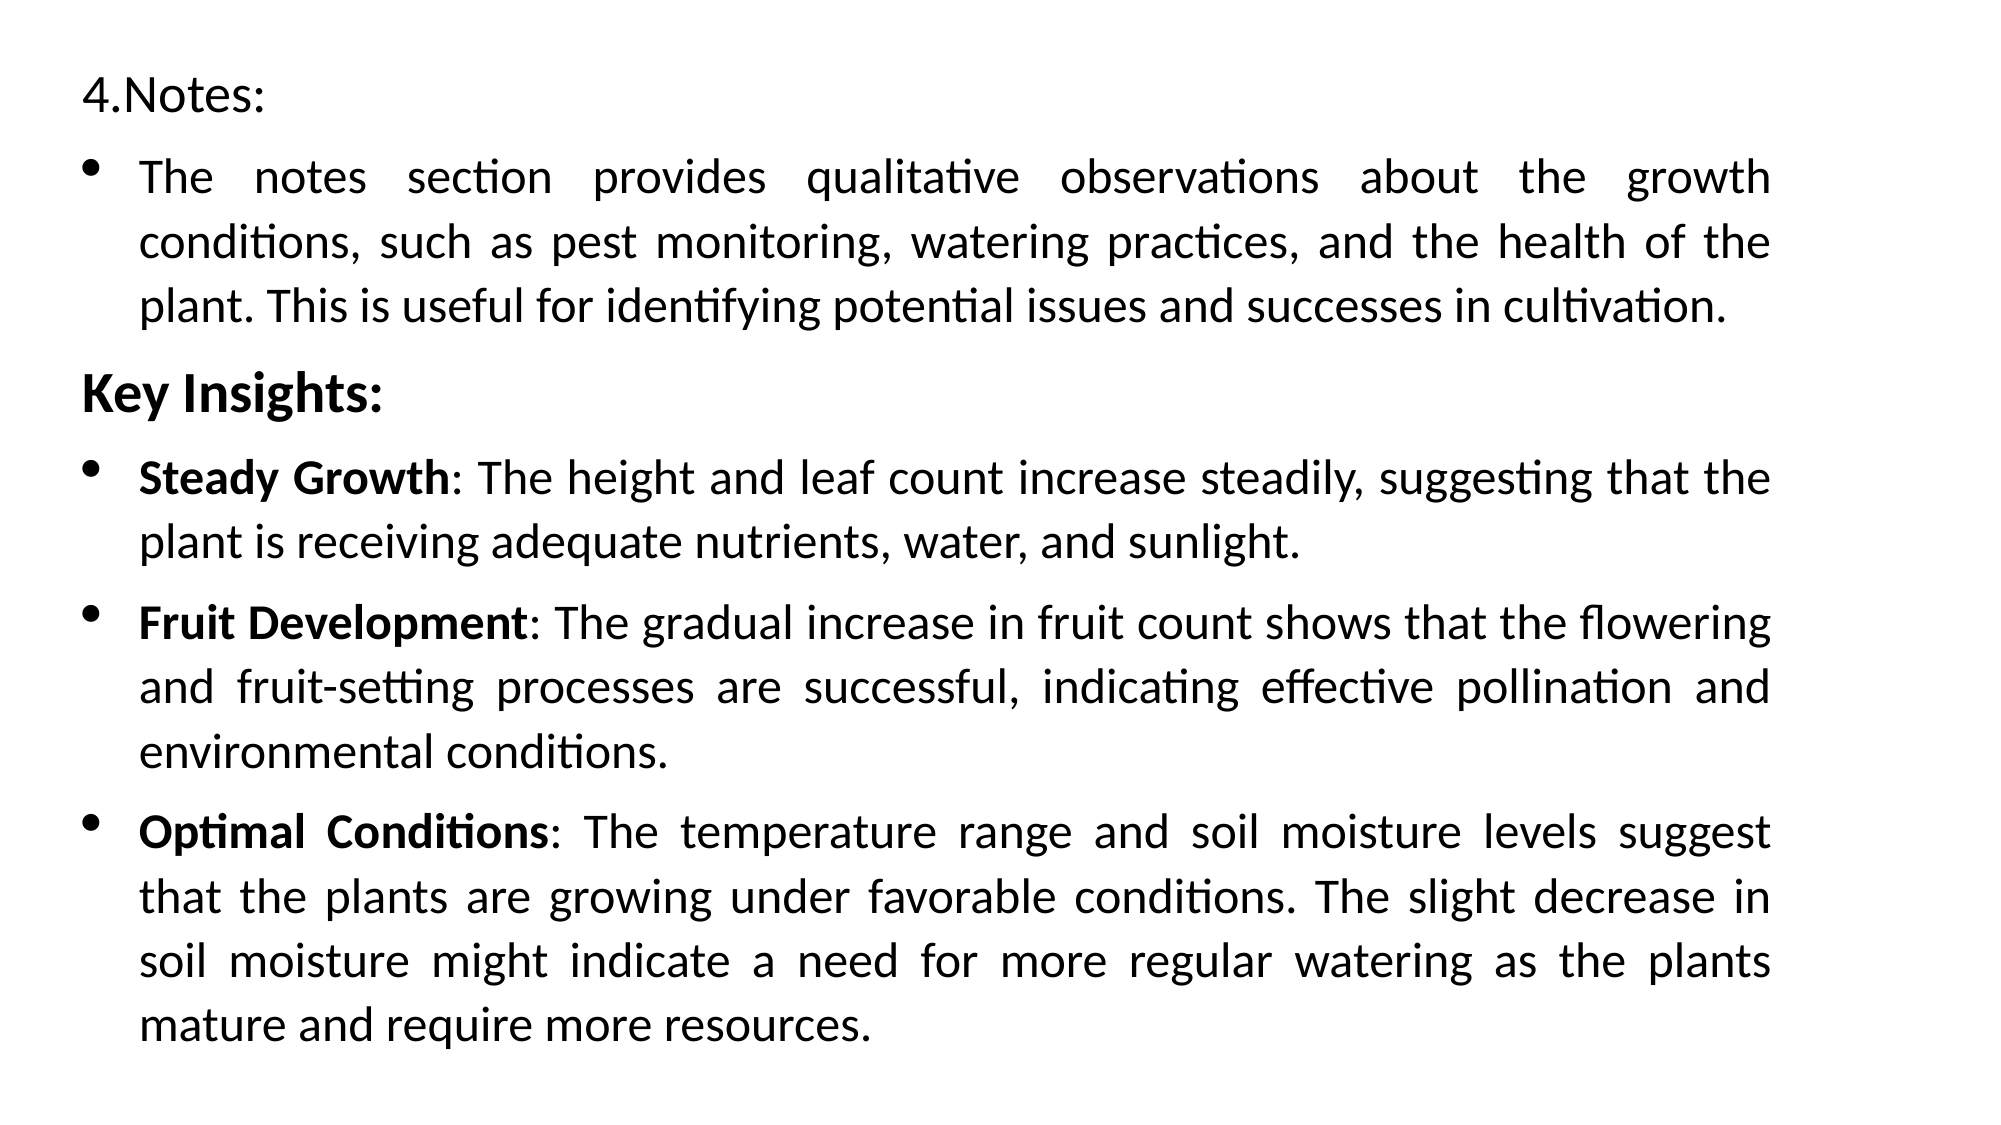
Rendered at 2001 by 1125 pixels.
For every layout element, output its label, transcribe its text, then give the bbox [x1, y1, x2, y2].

text_box 4.Notes: The notes section provides qualitative observations about the growth conditions, such as pest monitoring, watering practices, and the health of the plant. This is useful for identifying potential issues and successes in cultivation. Key Insights: Steady Growth: The height and leaf count increase steadily, suggesting that the plant is receiving adequate nutrients, water, and sunlight. Fruit Development: The gradual increase in fruit count shows that the flowering and fruit-setting processes are successful, indicating effective pollination and environmental conditions. Optimal Conditions: The temperature range and soil moisture levels suggest that the plants are growing under favorable conditions. The slight decrease in soil moisture might indicate a need for more regular watering as the plants mature and require more resources. [67, 46, 1787, 1059]
